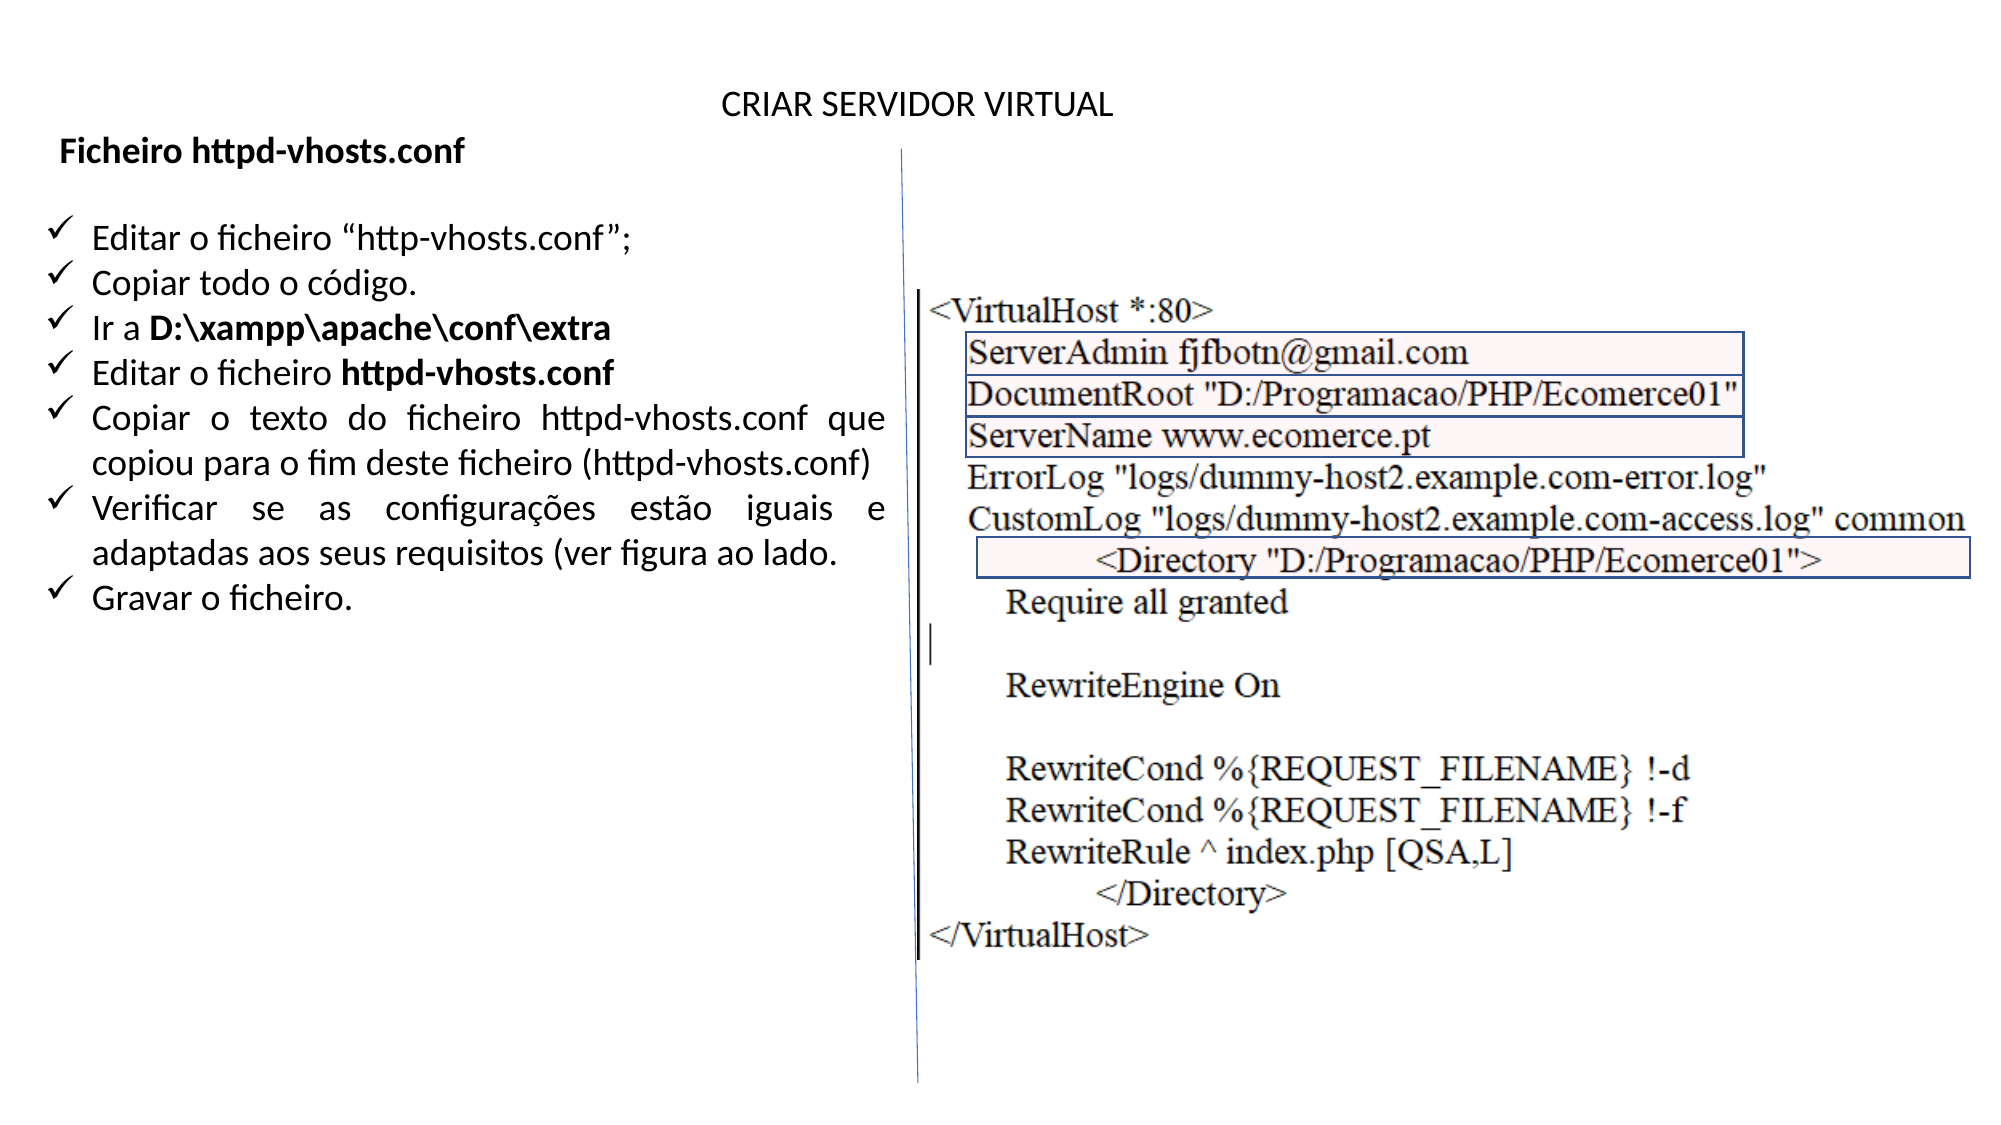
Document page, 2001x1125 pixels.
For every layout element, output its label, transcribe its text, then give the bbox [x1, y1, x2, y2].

text_box Ficheiro httpd-vhosts.conf [44, 118, 481, 178]
text_box Editar o ficheiro “http-vhosts.conf”; Copiar todo o código. Ir a D:\xampp\apache\conf\extra Editar o ficheiro httpd-vhosts.conf Copiar o texto do ficheiro httpd-vhosts.conf que copiou para o fim deste ficheiro (httpd-vhosts.conf) Verificar se as configurações estão iguais e adaptadas aos seus requisitos (ver figura ao lado. Gravar o ficheiro. [30, 205, 901, 671]
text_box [901, 148, 918, 1083]
picture [917, 289, 1972, 960]
text_box CRIAR SERVIDOR VIRTUAL [706, 71, 1129, 132]
